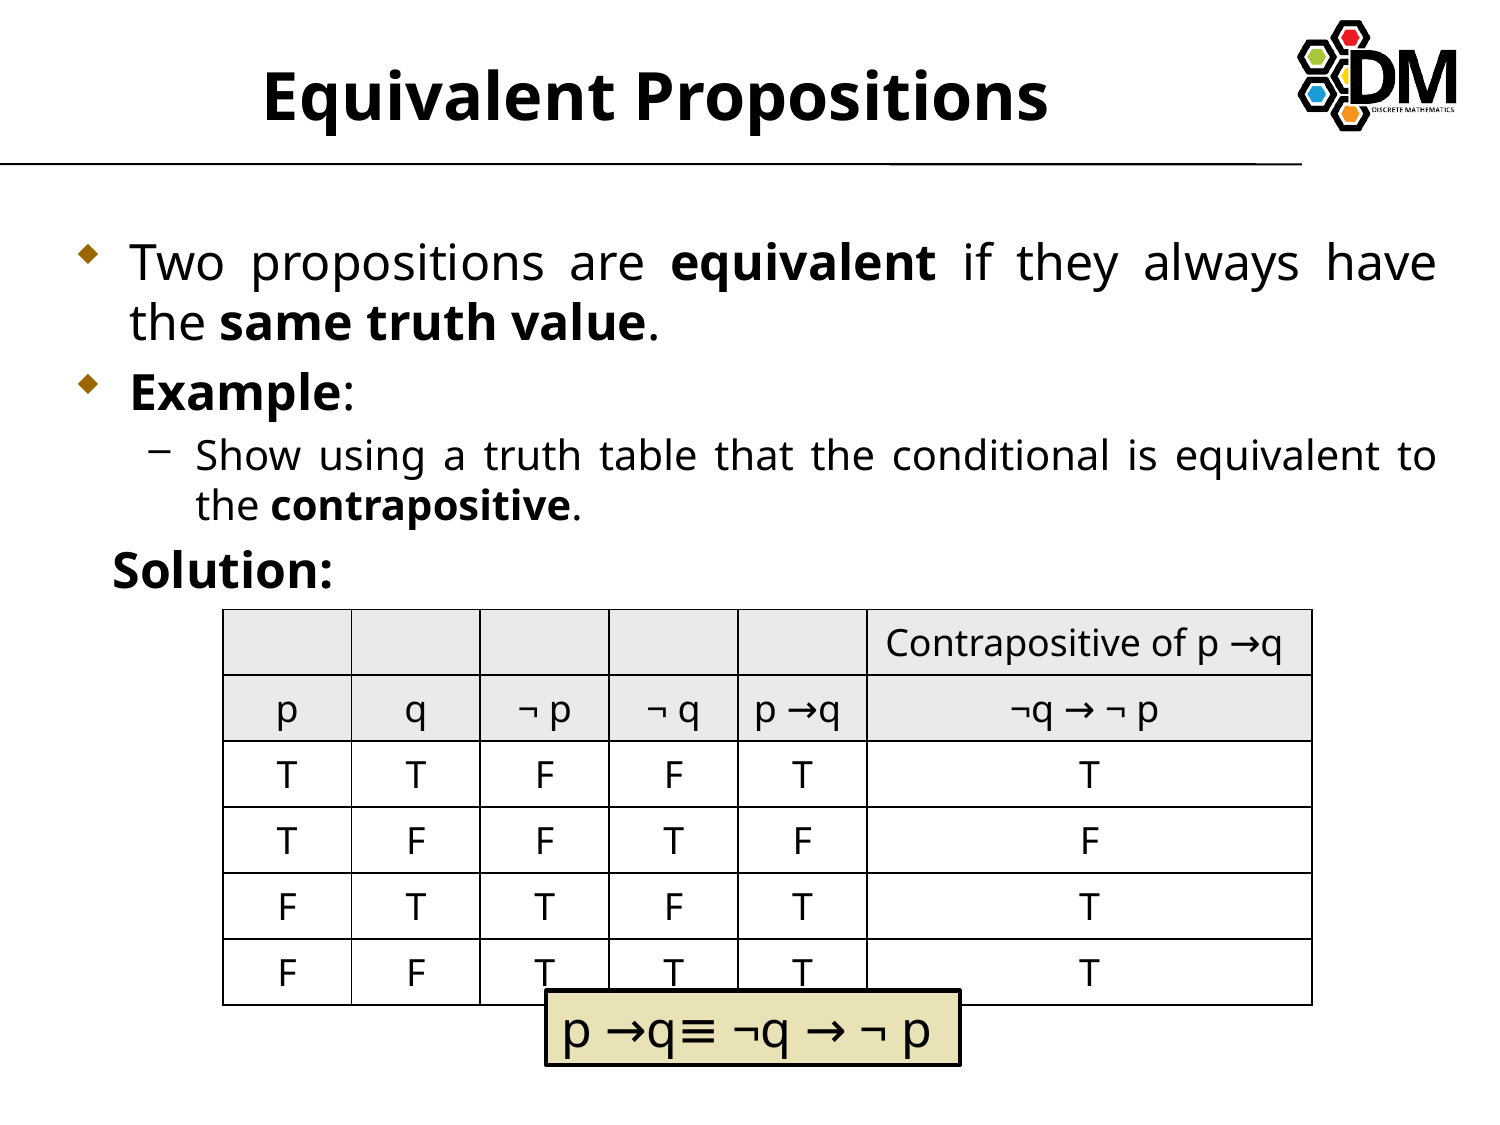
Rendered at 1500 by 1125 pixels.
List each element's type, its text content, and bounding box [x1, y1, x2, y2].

table_cell T [352, 874, 479, 938]
table_cell ¬q → ¬ p [868, 676, 1311, 740]
table_cell T [352, 742, 479, 806]
table_header Contrapositive of p →q [868, 610, 1311, 674]
table_cell F [868, 808, 1311, 872]
table_header [739, 610, 866, 674]
table_cell F [739, 808, 866, 872]
table_cell T [739, 874, 866, 938]
table_cell T [224, 742, 351, 806]
table_cell T [481, 874, 608, 938]
table_cell T [739, 940, 866, 988]
table_header [352, 610, 479, 674]
table_cell F [352, 940, 479, 1004]
table_cell T [224, 808, 351, 872]
table_header [224, 610, 351, 674]
table_cell T [868, 742, 1311, 806]
table_cell F [224, 874, 351, 938]
table_cell p →q [739, 676, 866, 740]
table_cell F [352, 808, 479, 872]
text_box p →q≡ ¬q → ¬ p [544, 988, 962, 1067]
list Two propositions are equivalent if they always have the same truth value. Example: Show using a truth table that the conditional is equivalent to the contrapositive. Solution: [58, 222, 1454, 575]
table_cell T [739, 742, 866, 806]
table_cell F [610, 874, 737, 938]
title Equivalent Propositions [11, 23, 1301, 165]
table_header [610, 610, 737, 674]
table_cell ¬ q [610, 676, 737, 740]
table_cell F [481, 742, 608, 806]
table_cell T [610, 940, 737, 988]
table_cell F [610, 742, 737, 806]
table_cell q [352, 676, 479, 740]
table_header [481, 610, 608, 674]
table_cell T [481, 940, 608, 1004]
table_cell T [868, 874, 1311, 938]
table_cell p [224, 676, 351, 740]
table_cell ¬ p [481, 676, 608, 740]
table_cell F [224, 940, 351, 1004]
picture [1278, 11, 1477, 141]
table_cell T [868, 940, 1311, 1004]
table_cell T [610, 808, 737, 872]
table_cell F [481, 808, 608, 872]
